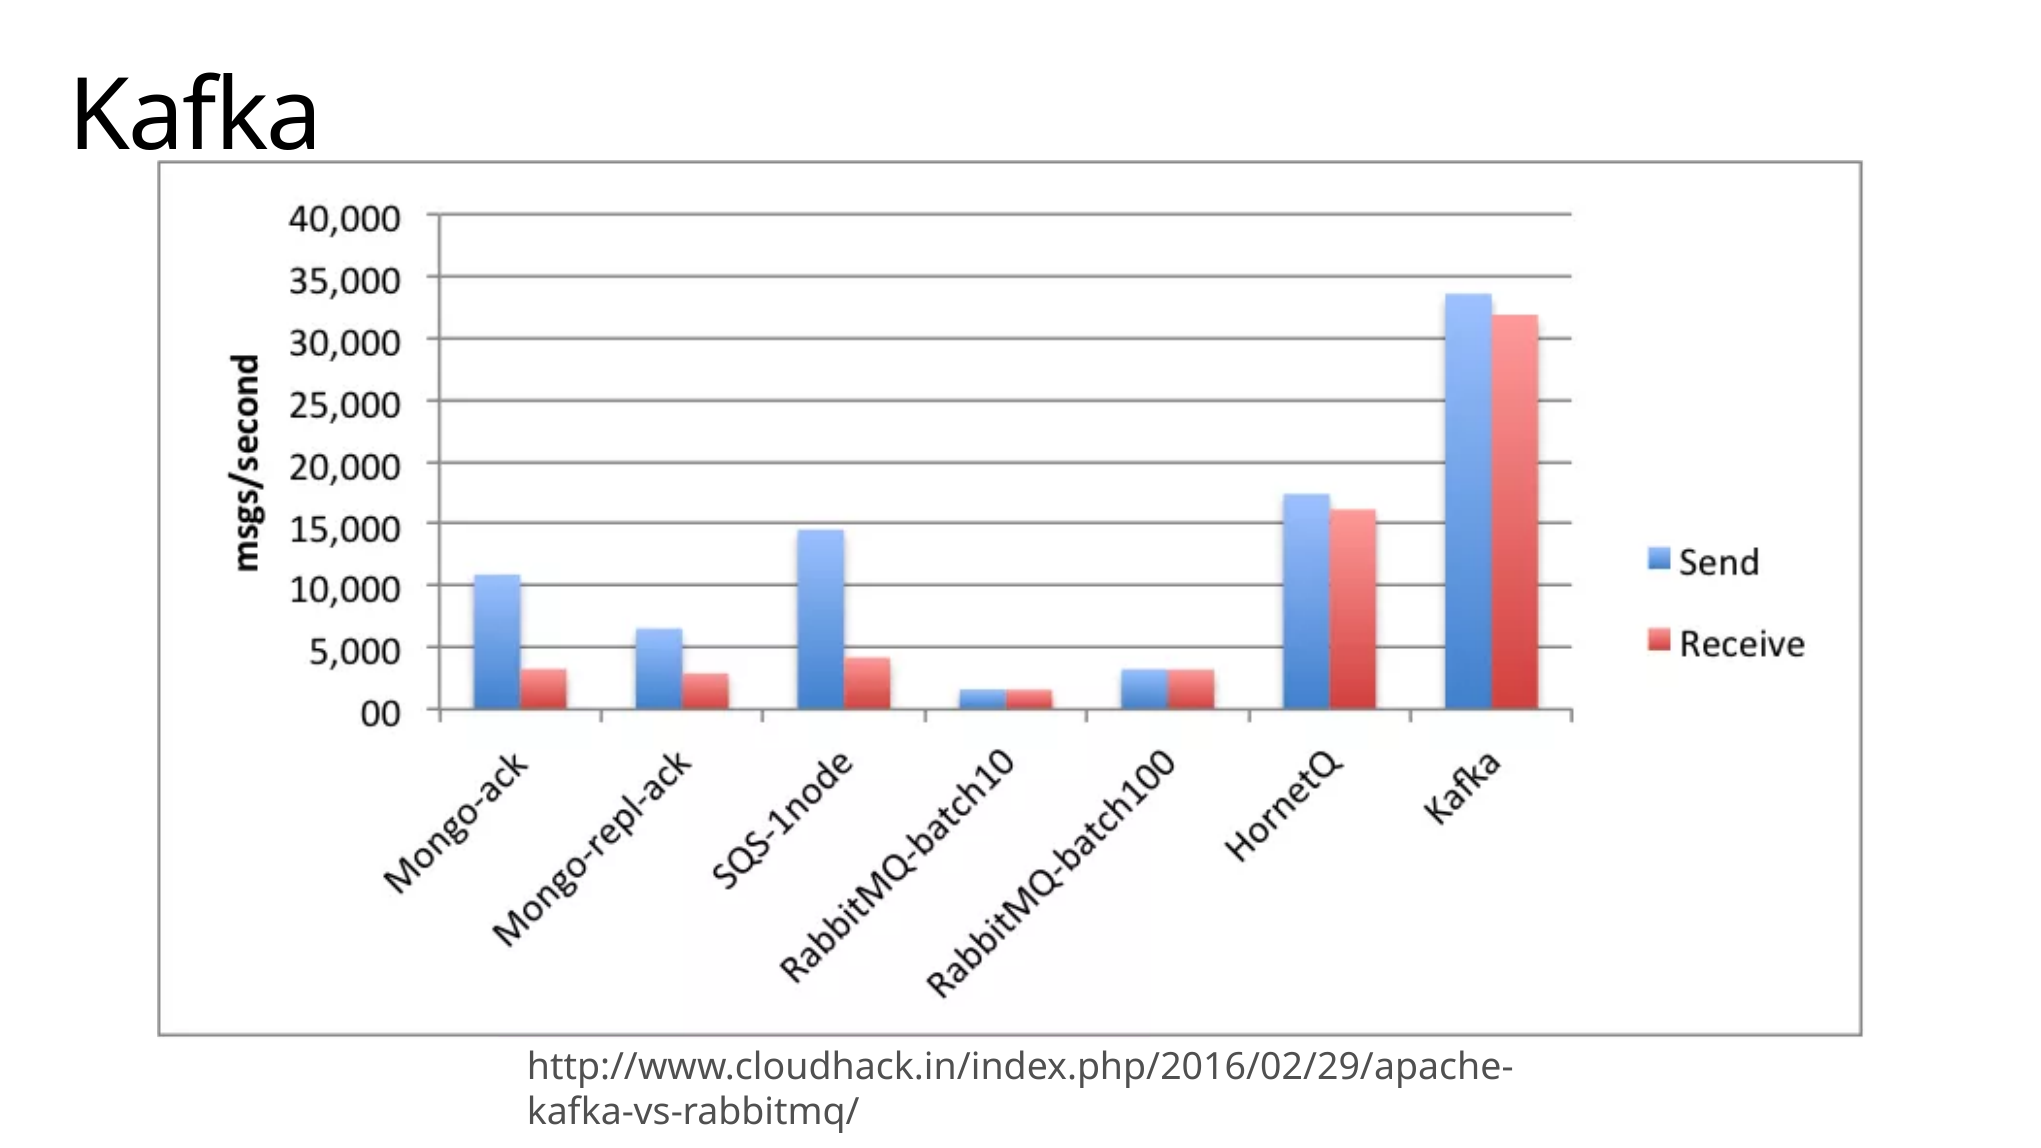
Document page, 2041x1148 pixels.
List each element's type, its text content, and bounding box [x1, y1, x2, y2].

picture [157, 159, 1865, 1040]
title Kafka [45, 48, 1996, 199]
text_box http://www.cloudhack.in/index.php/2016/02/29/apache-kafka-vs-rabbitmq/ [512, 1040, 1532, 1140]
